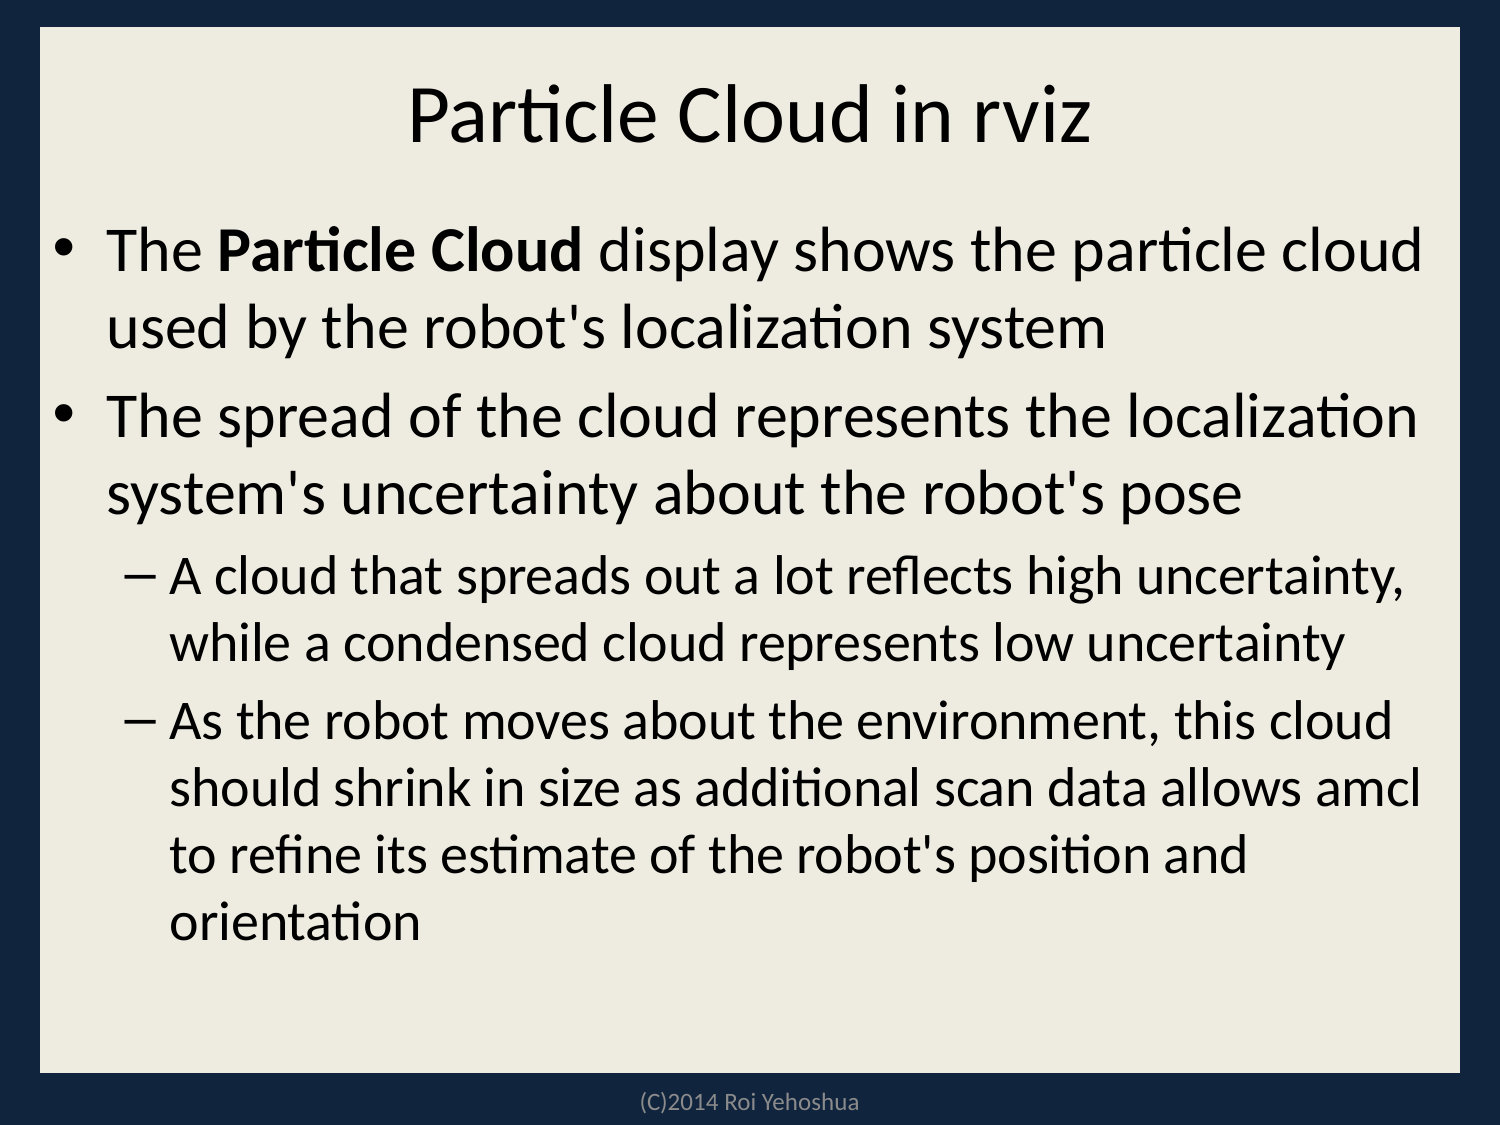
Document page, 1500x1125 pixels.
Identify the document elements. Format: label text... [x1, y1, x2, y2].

footer (C)2014 Roi Yehoshua [512, 1074, 988, 1125]
title Particle Cloud in rviz [37, 31, 1463, 188]
list The Particle Cloud display shows the particle cloud used by the robot's localization system The spread of the cloud represents the localization system's uncertainty about the robot's pose A cloud that spreads out a lot reflects high uncertainty, while a condensed cloud represents low uncertainty As the robot moves about the environment, this cloud should shrink in size as additional scan data allows amcl to refine its estimate of the robot's position and orientation [37, 200, 1463, 1080]
